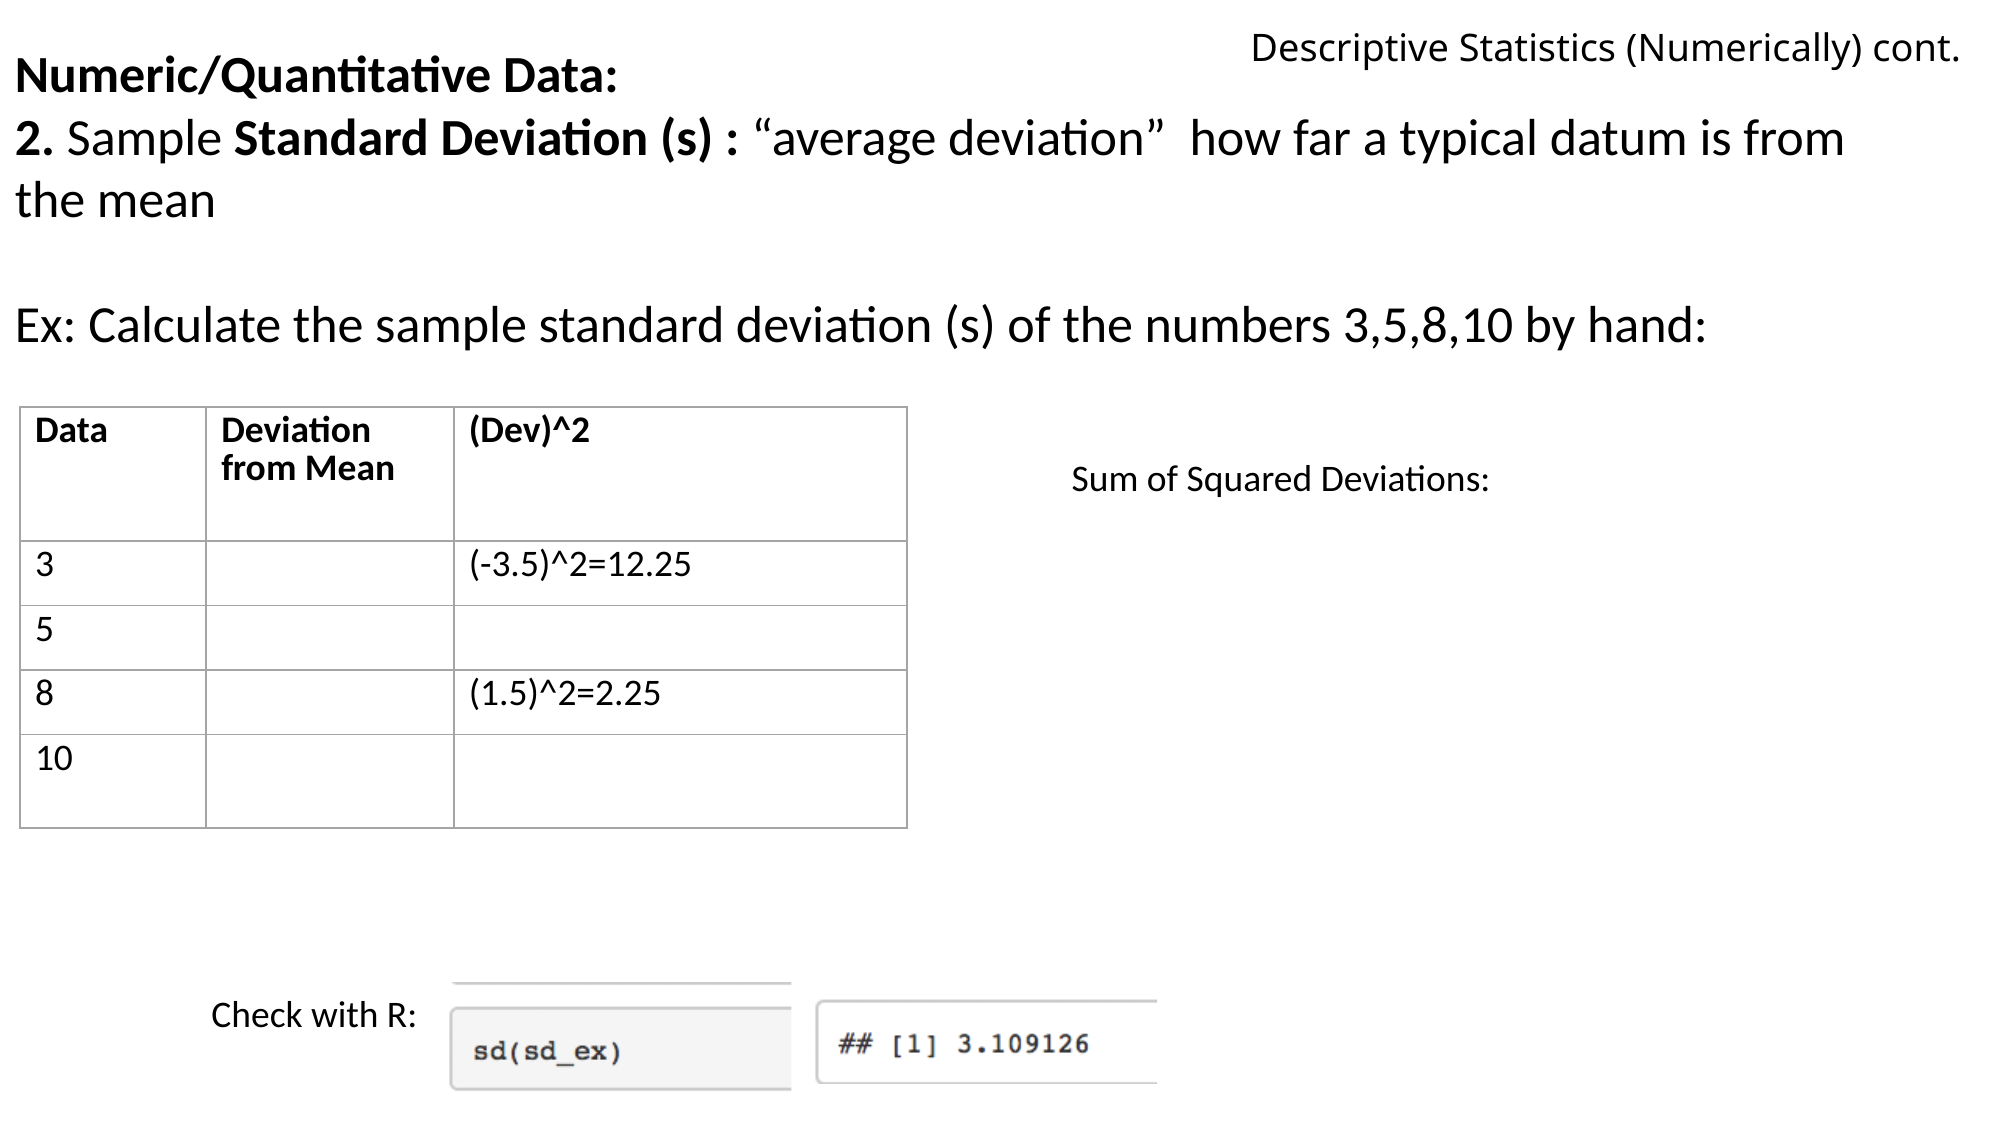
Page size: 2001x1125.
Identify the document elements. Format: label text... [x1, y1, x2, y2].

table_header (Dev)^2 [455, 408, 906, 540]
picture [431, 982, 792, 1105]
table_cell [207, 606, 453, 669]
table_cell (1.5)^2=2.25 [455, 671, 906, 734]
text_box Numeric/Quantitative Data: 2. Sample Standard Deviation (s) : “average deviation” how far a typical datum is from the mean Ex: Calculate the sample standard deviation (s) of the numbers 3,5,8,10 by hand: [0, 33, 1906, 423]
title Descriptive Statistics (Numerically) cont. [1235, 4, 1986, 95]
table_cell [207, 735, 453, 827]
table_cell [207, 671, 453, 734]
table_header Data [21, 408, 205, 540]
table_cell (-3.5)^2=12.25 [455, 542, 906, 605]
table_header Deviation from Mean [207, 408, 453, 540]
table_cell [455, 606, 906, 669]
picture [797, 982, 1158, 1084]
table_cell 3 [21, 542, 205, 605]
text_box Check with R: [196, 982, 431, 1043]
table_cell [207, 542, 453, 605]
table_cell 5 [21, 606, 205, 669]
table_cell 8 [21, 671, 205, 734]
table_cell [455, 735, 906, 827]
table_cell 10 [21, 735, 205, 827]
